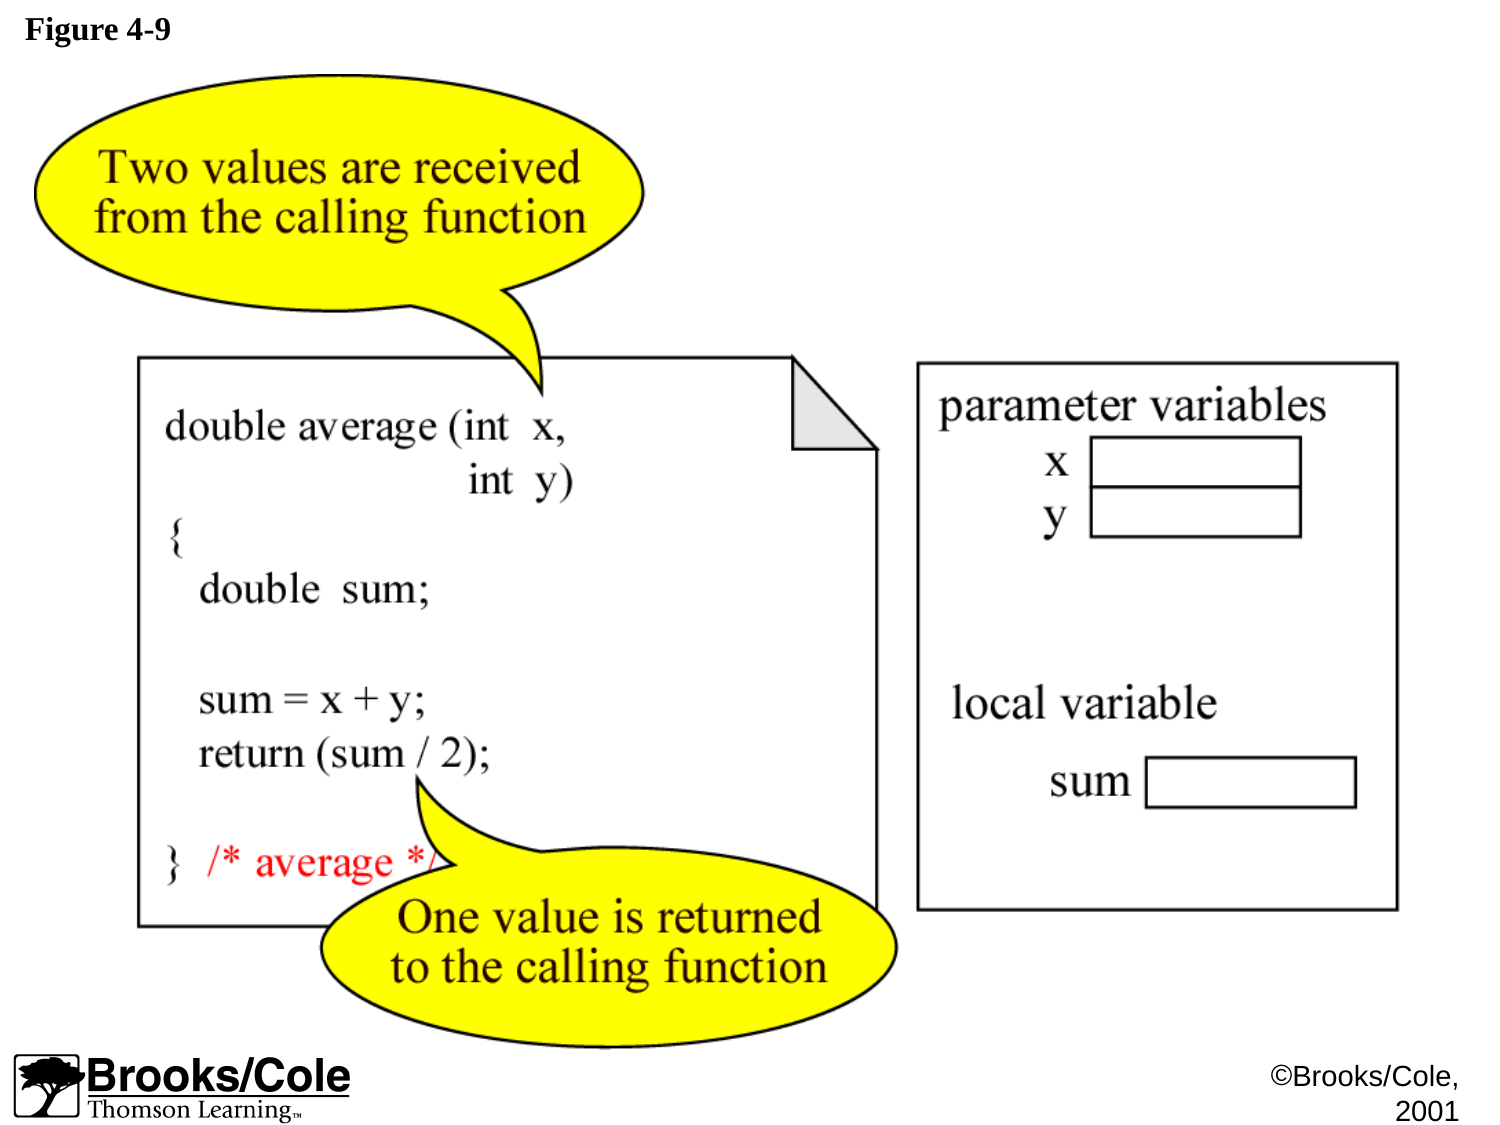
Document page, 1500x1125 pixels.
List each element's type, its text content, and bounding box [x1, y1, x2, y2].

picture [34, 74, 1401, 1051]
text_box Figure 4-9 [9, 0, 188, 56]
